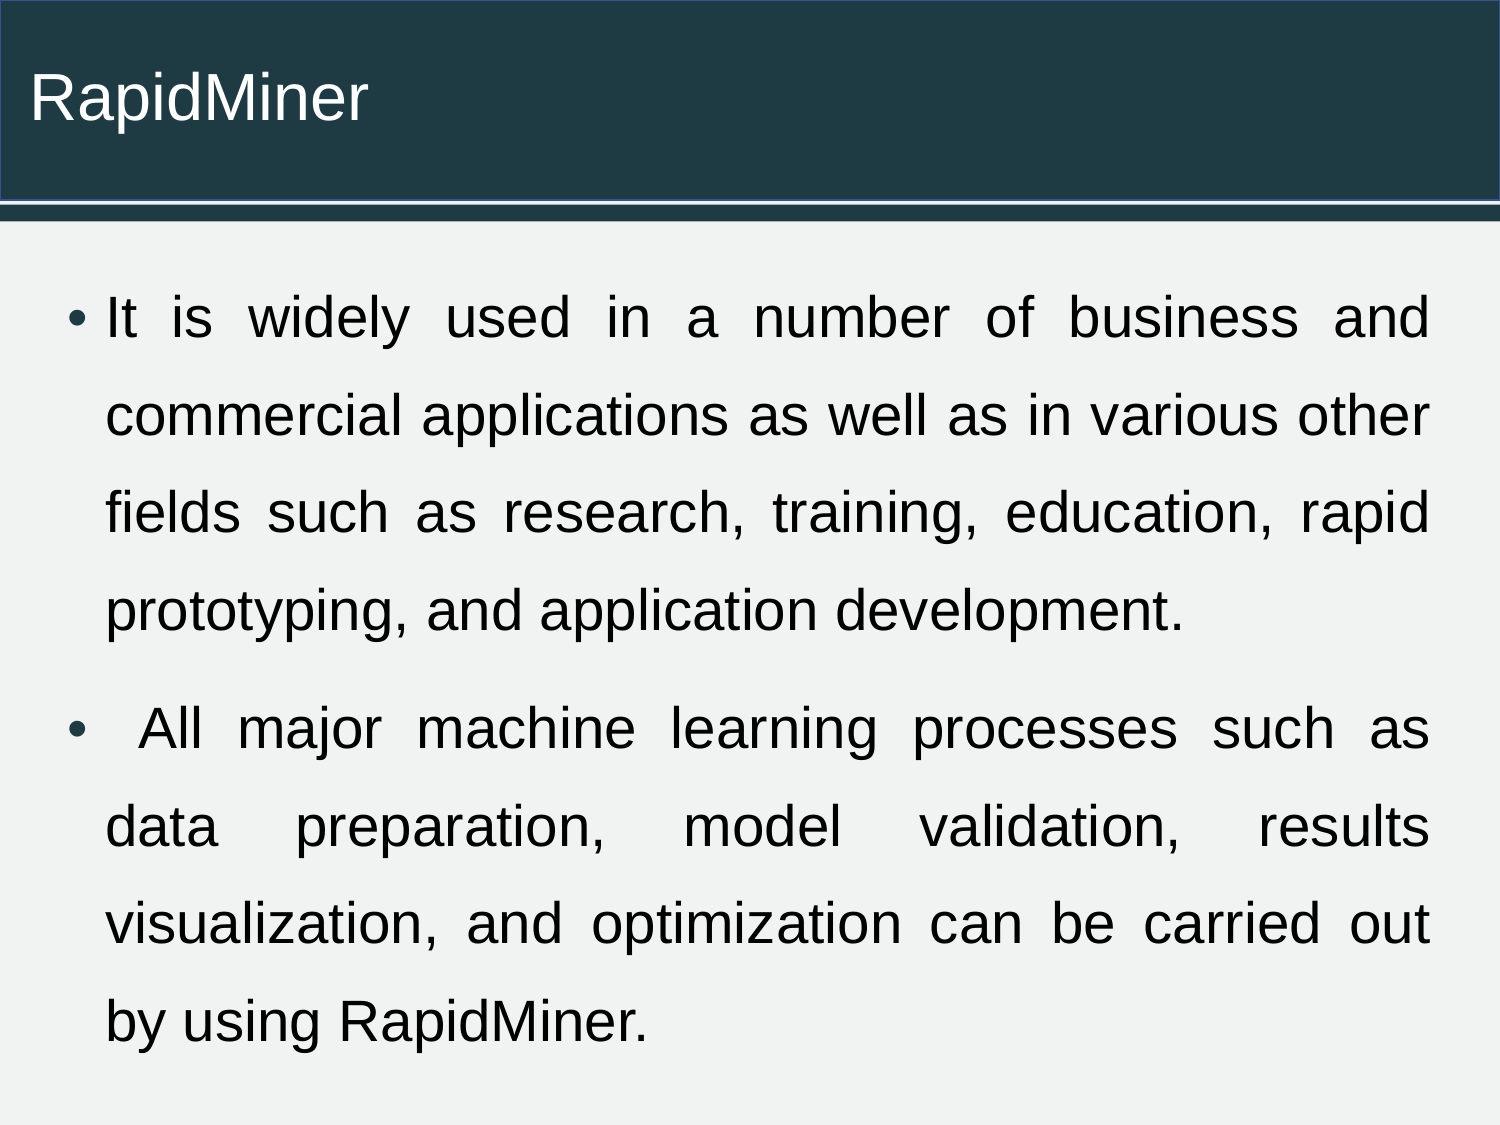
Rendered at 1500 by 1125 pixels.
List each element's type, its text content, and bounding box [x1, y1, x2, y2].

list It is widely used in a number of business and commercial applications as well as in various other fields such as research, training, education, rapid prototyping, and application development. All major machine learning processes such as data preparation, model validation, results visualization, and optimization can be carried out by using RapidMiner. [52, 245, 1448, 1096]
title RapidMiner [14, 0, 1500, 200]
